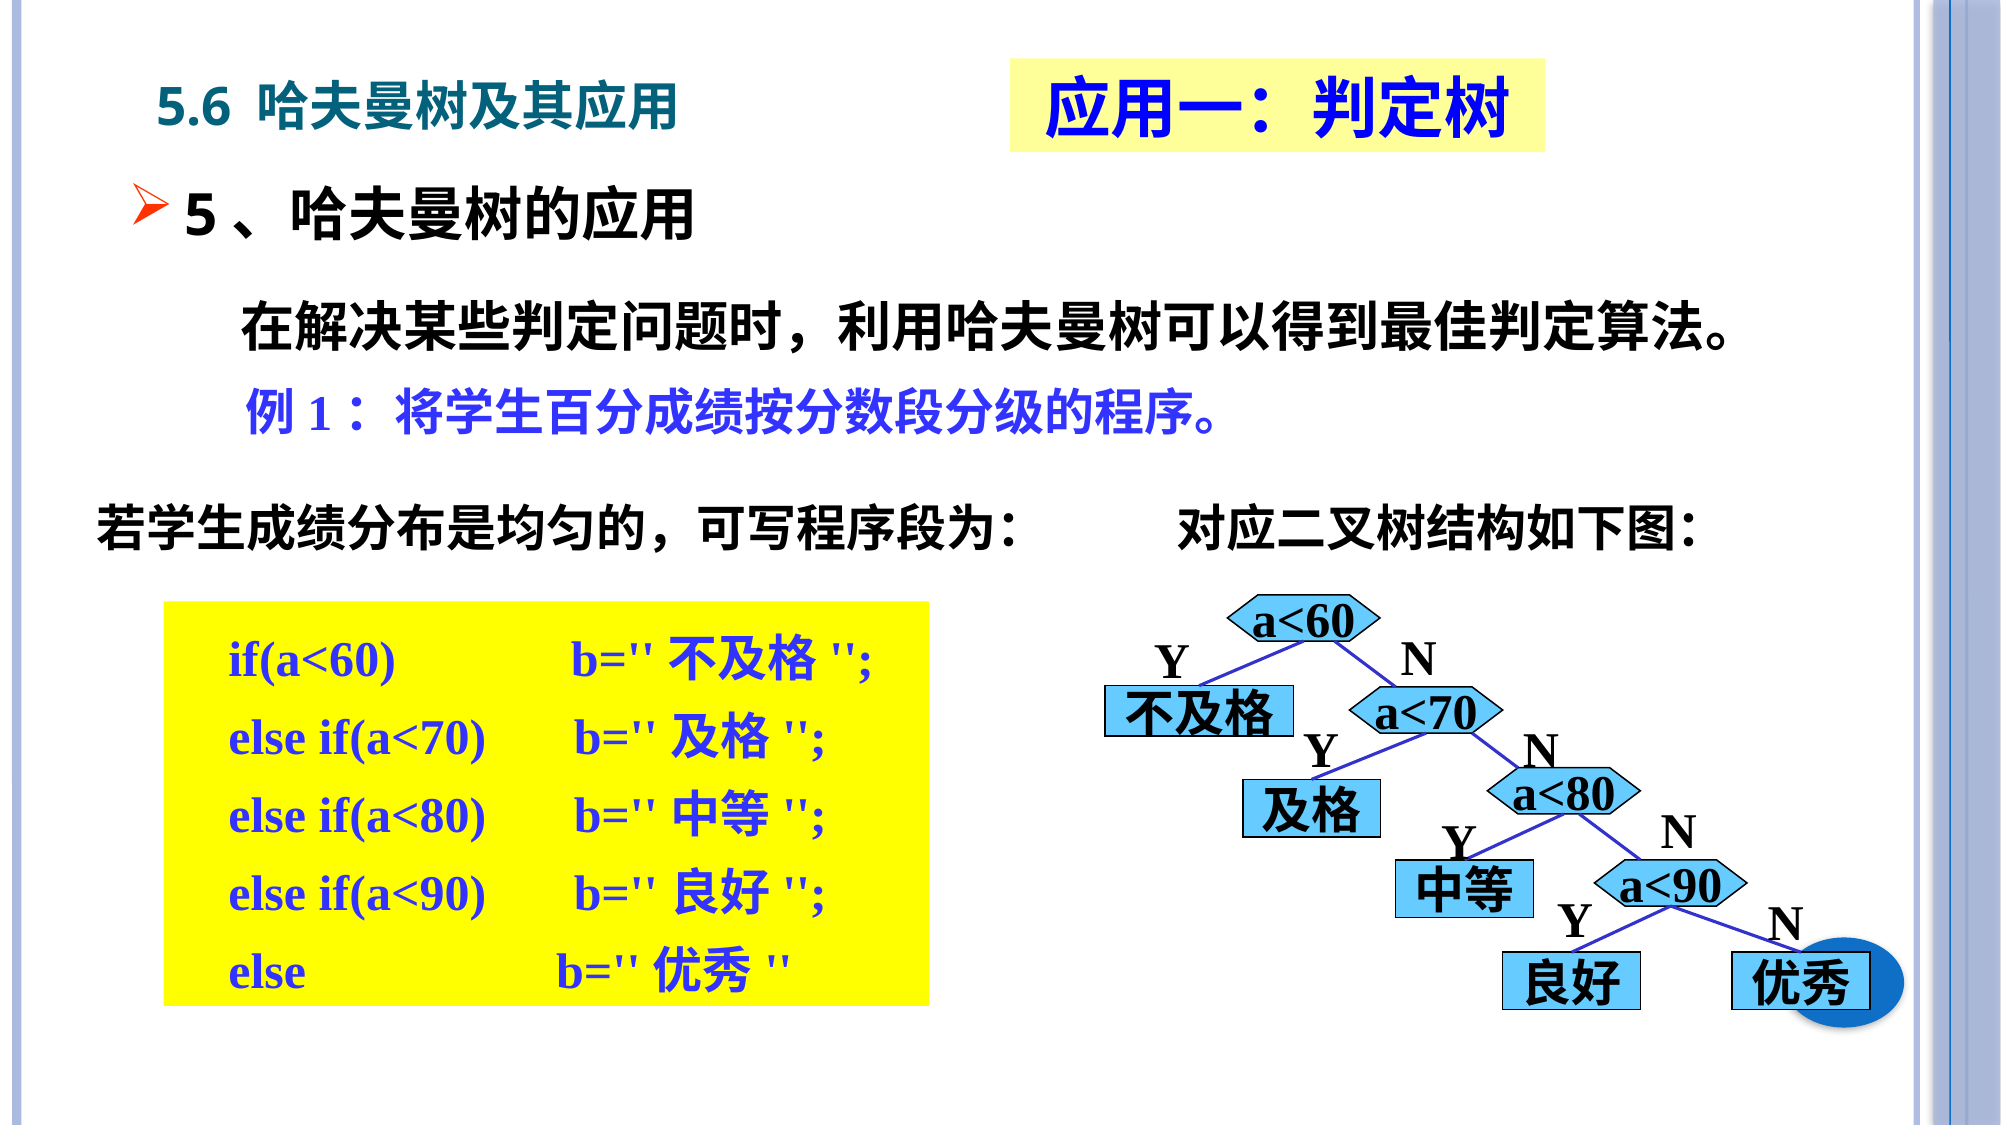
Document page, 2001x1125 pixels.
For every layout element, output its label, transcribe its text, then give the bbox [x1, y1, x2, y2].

text_box 应用一：判定树 [1010, 58, 1546, 153]
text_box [1104, 594, 1871, 1011]
text_box 5、哈夫曼树的应用 [113, 152, 800, 252]
text_box 5.6 哈夫曼树及其应用 [141, 51, 740, 144]
text_box 在解决某些判定问题时，利用哈夫曼树可以得到最佳判定算法。 例1：将学生百分成绩按分数段分级的程序。 [163, 272, 1770, 450]
text_box 若学生成绩分布是均匀的，可写程序段为： [81, 488, 1062, 564]
text_box if(a<60) b=''不及格''; else if(a<70) b=''及格''; else if(a<80) b=''中等''; else if(a<90) b=''良好''; else b=''优秀'' [163, 601, 930, 1006]
text_box 对应二叉树结构如下图： [1161, 488, 1742, 564]
